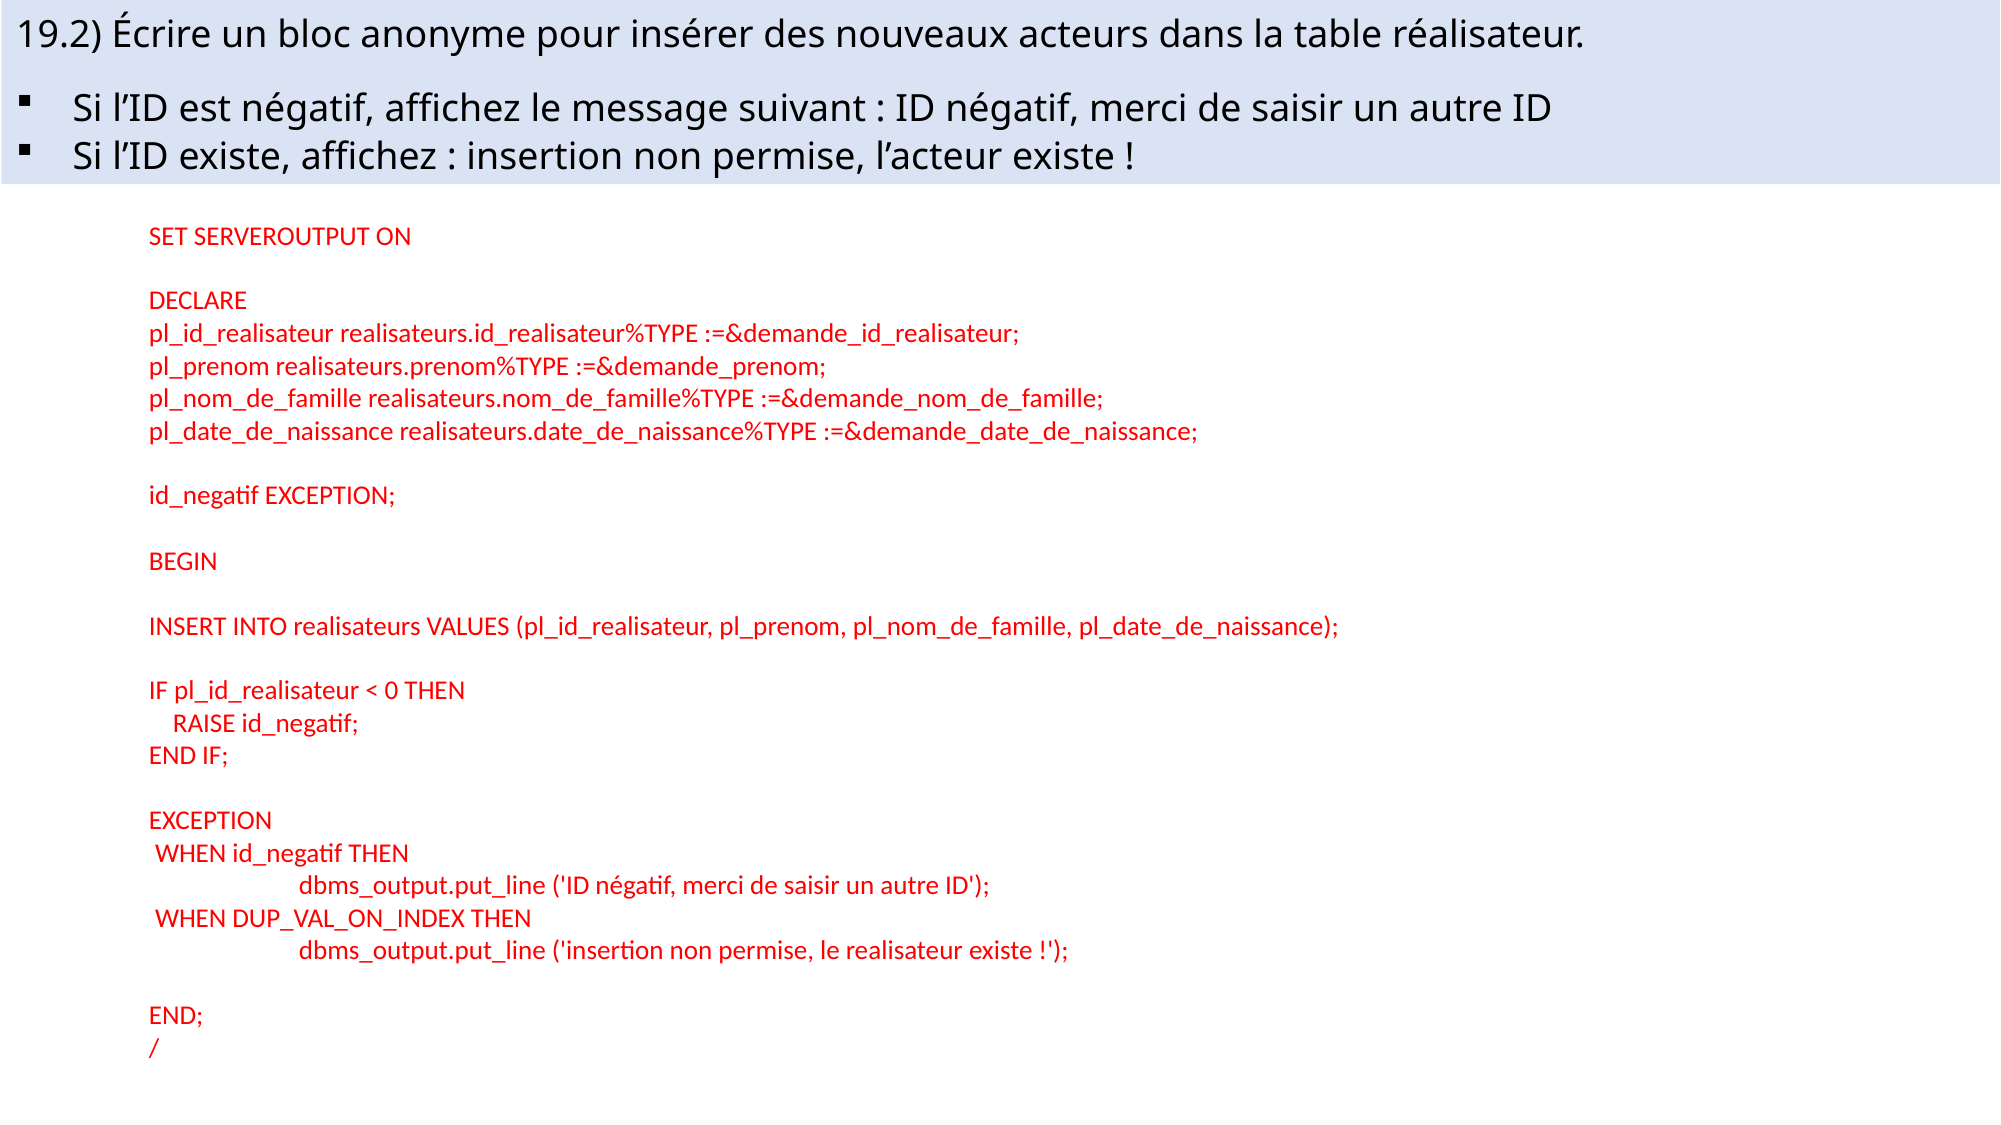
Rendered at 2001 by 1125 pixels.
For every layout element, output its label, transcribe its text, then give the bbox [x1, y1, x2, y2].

text_box SET SERVEROUTPUT ON DECLARE pl_id_realisateur realisateurs.id_realisateur%TYPE :=&demande_id_realisateur; pl_prenom realisateurs.prenom%TYPE :=&demande_prenom; pl_nom_de_famille realisateurs.nom_de_famille%TYPE :=&demande_nom_de_famille; pl_date_de_naissance realisateurs.date_de_naissance%TYPE :=&demande_date_de_naissance; id_negatif EXCEPTION; BEGIN INSERT INTO realisateurs VALUES (pl_id_realisateur, pl_prenom, pl_nom_de_famille, pl_date_de_naissance); IF pl_id_realisateur < 0 THEN RAISE id_negatif; END IF; EXCEPTION WHEN id_negatif THEN dbms_output.put_line ('ID négatif, merci de saisir un autre ID'); WHEN DUP_VAL_ON_INDEX THEN dbms_output.put_line ('insertion non permise, le realisateur existe !'); END; / [134, 210, 1908, 1070]
text_box 19.2) Écrire un bloc anonyme pour insérer des nouveaux acteurs dans la table réalisateur. Si l’ID est négatif, affichez le message suivant : ID négatif, merci de saisir un autre ID Si l’ID existe, affichez : insertion non permise, l’acteur existe ! [1, 0, 2000, 185]
